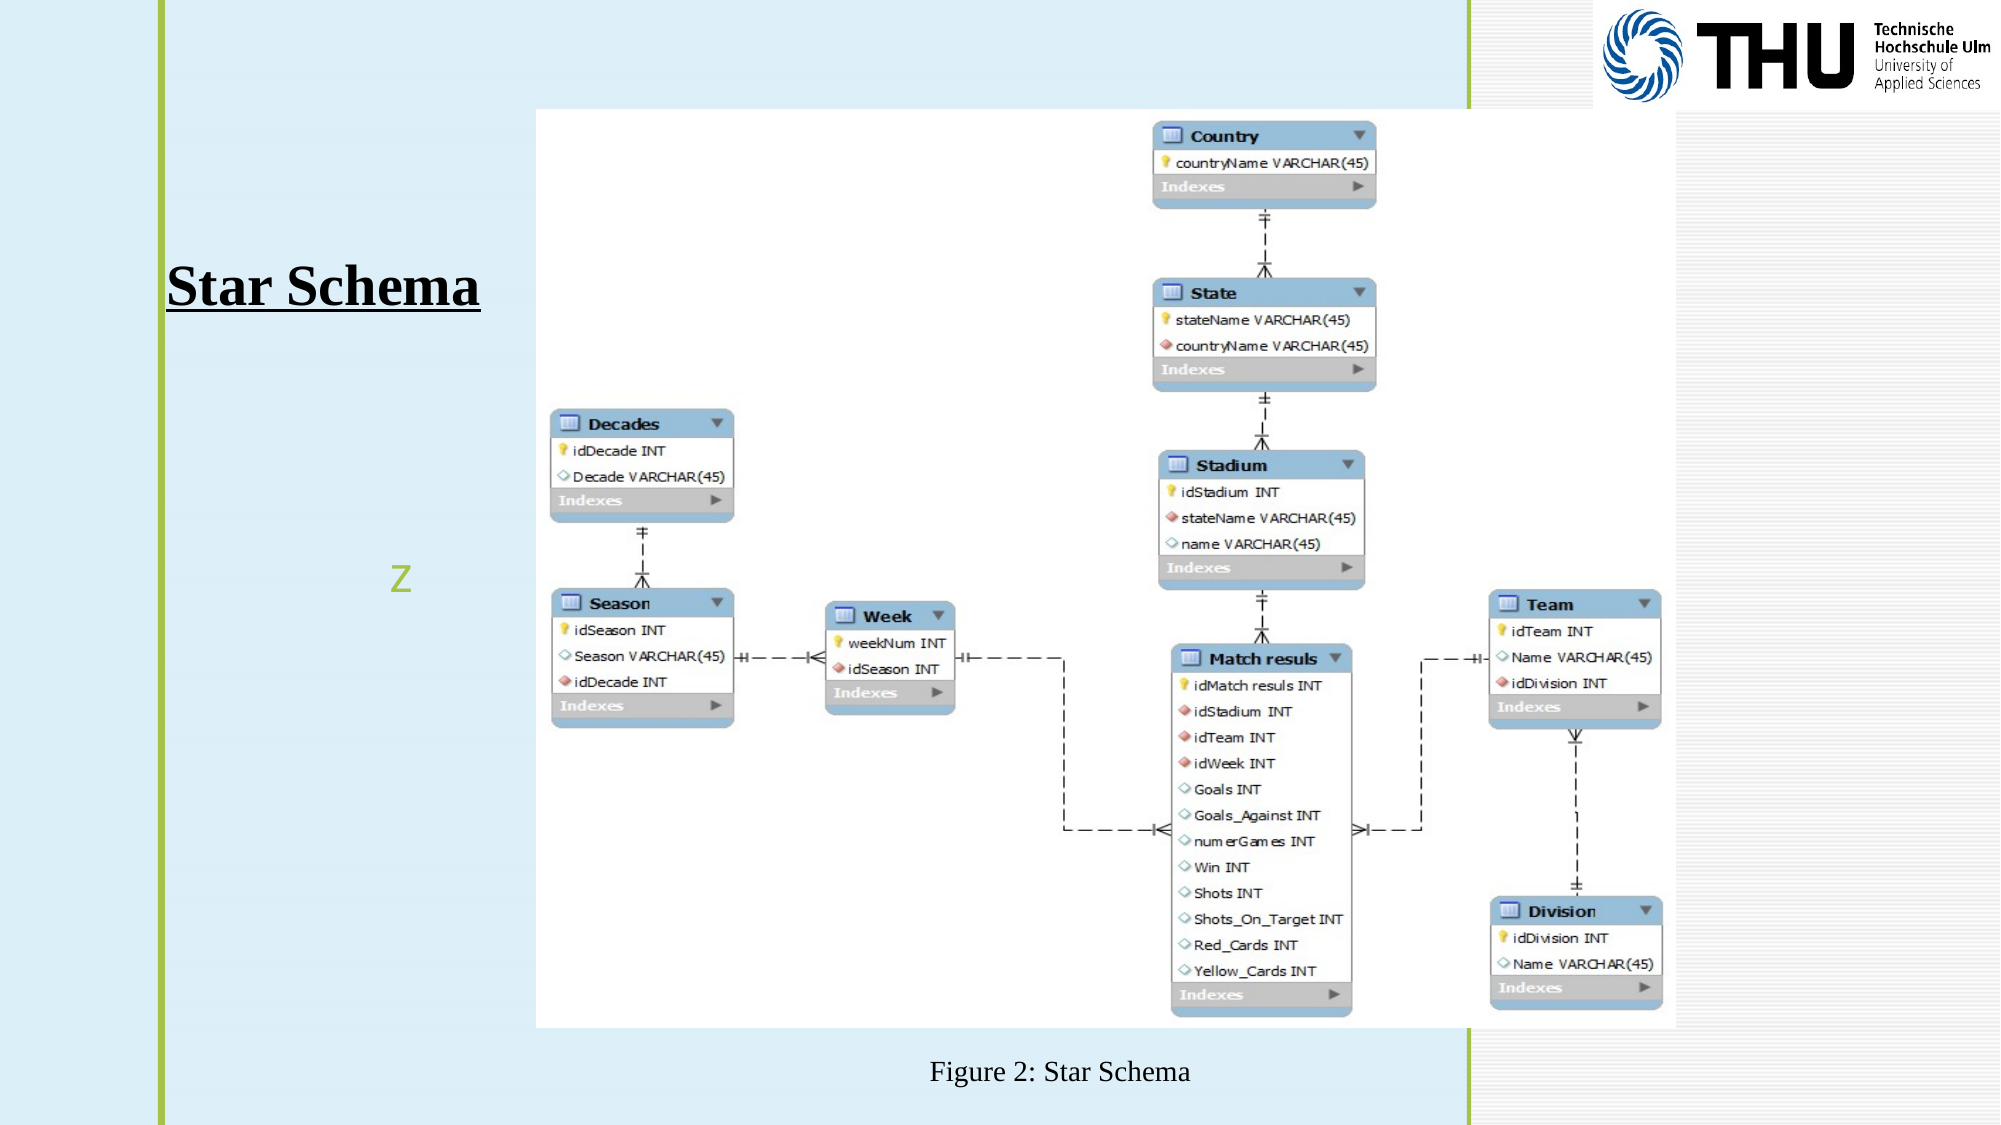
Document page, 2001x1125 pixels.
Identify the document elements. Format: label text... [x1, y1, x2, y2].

title Star Schema [89, 247, 496, 318]
picture [536, 0, 2000, 1125]
text_box Figure 2: Star Schema [914, 1044, 1298, 1095]
